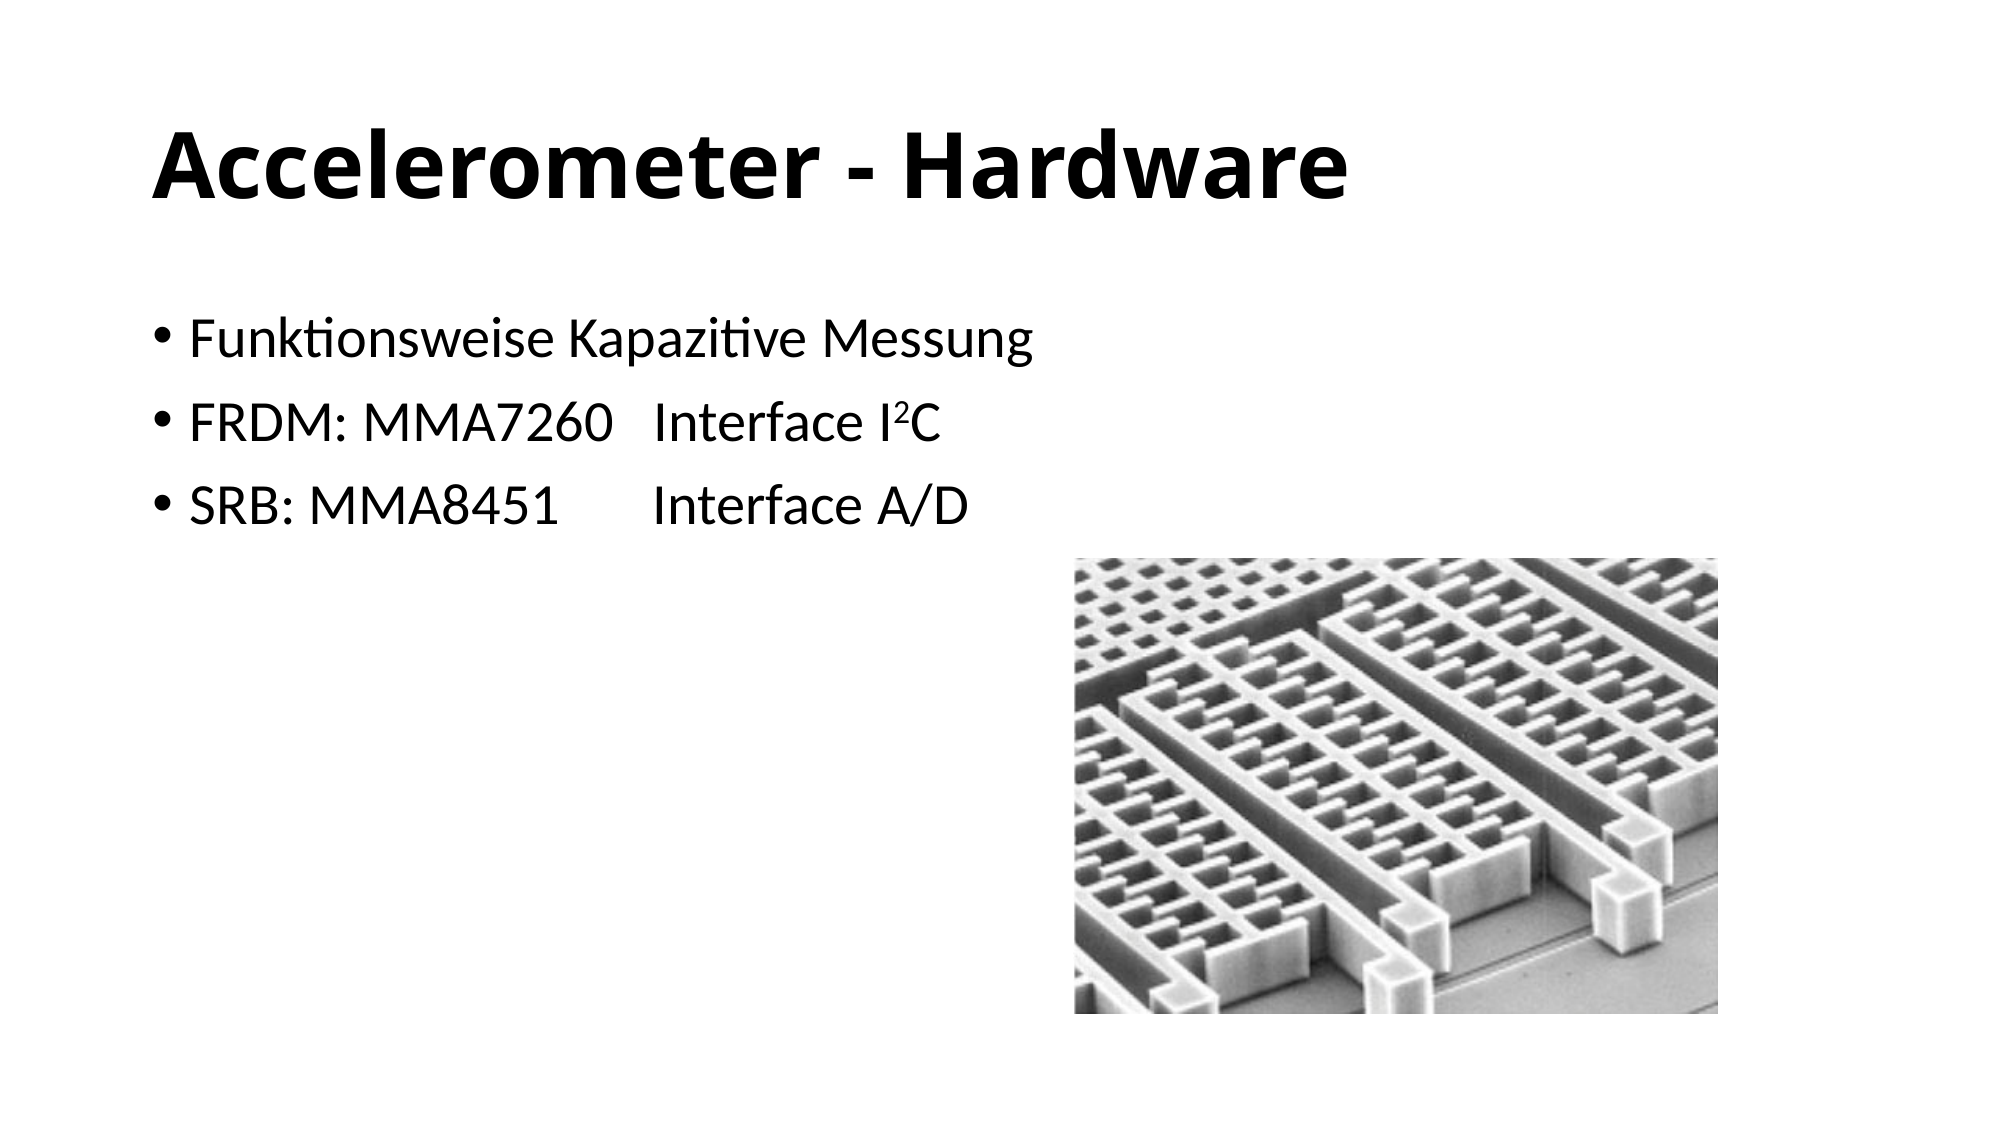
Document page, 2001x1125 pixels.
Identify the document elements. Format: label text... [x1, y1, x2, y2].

picture [1073, 558, 1718, 1014]
list Funktionsweise Kapazitive Messung FRDM: MMA7260 Interface I2C SRB: MMA8451 Interface A/D [137, 299, 1863, 1014]
title Accelerometer - Hardware [137, 59, 1863, 278]
